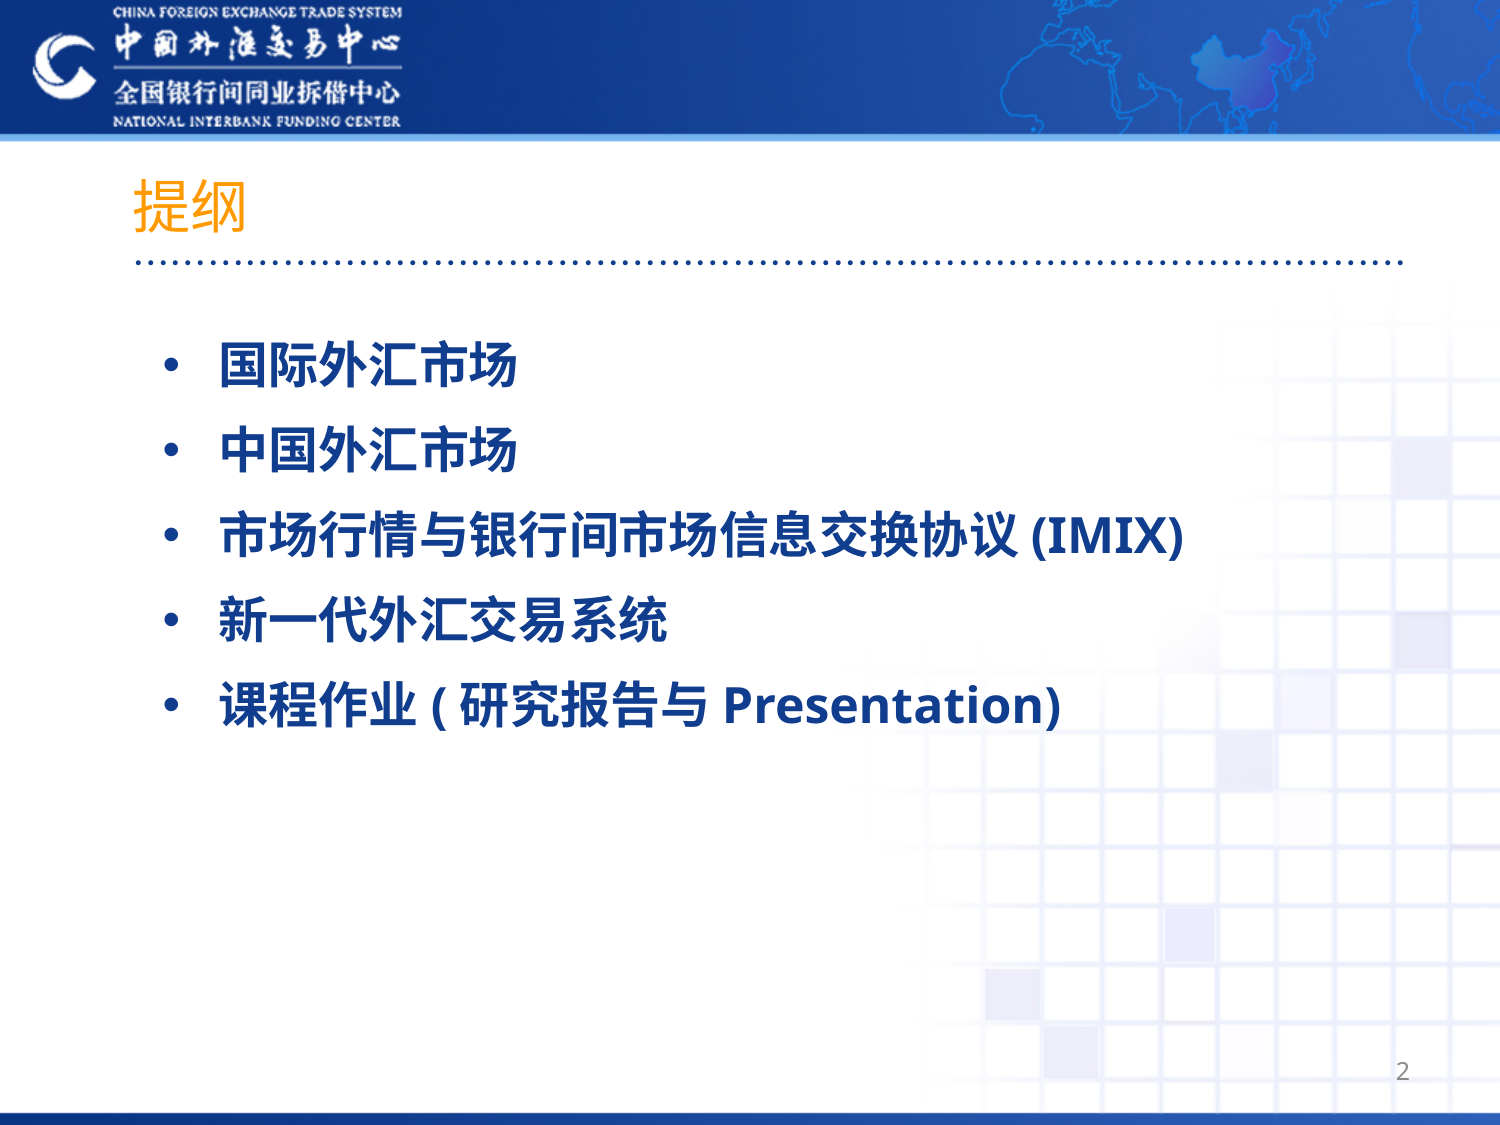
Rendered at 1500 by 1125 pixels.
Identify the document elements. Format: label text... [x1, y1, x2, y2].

picture [0, 0, 1500, 1125]
slide_number 2 [1074, 1042, 1425, 1103]
list 国际外汇市场 中国外汇市场 市场行情与银行间市场信息交换协议(IMIX) 新一代外汇交易系统 课程作业(研究报告与Presentation) [147, 326, 1377, 953]
title 提纲 ………………………………………………………………………………………… [116, 152, 1431, 304]
